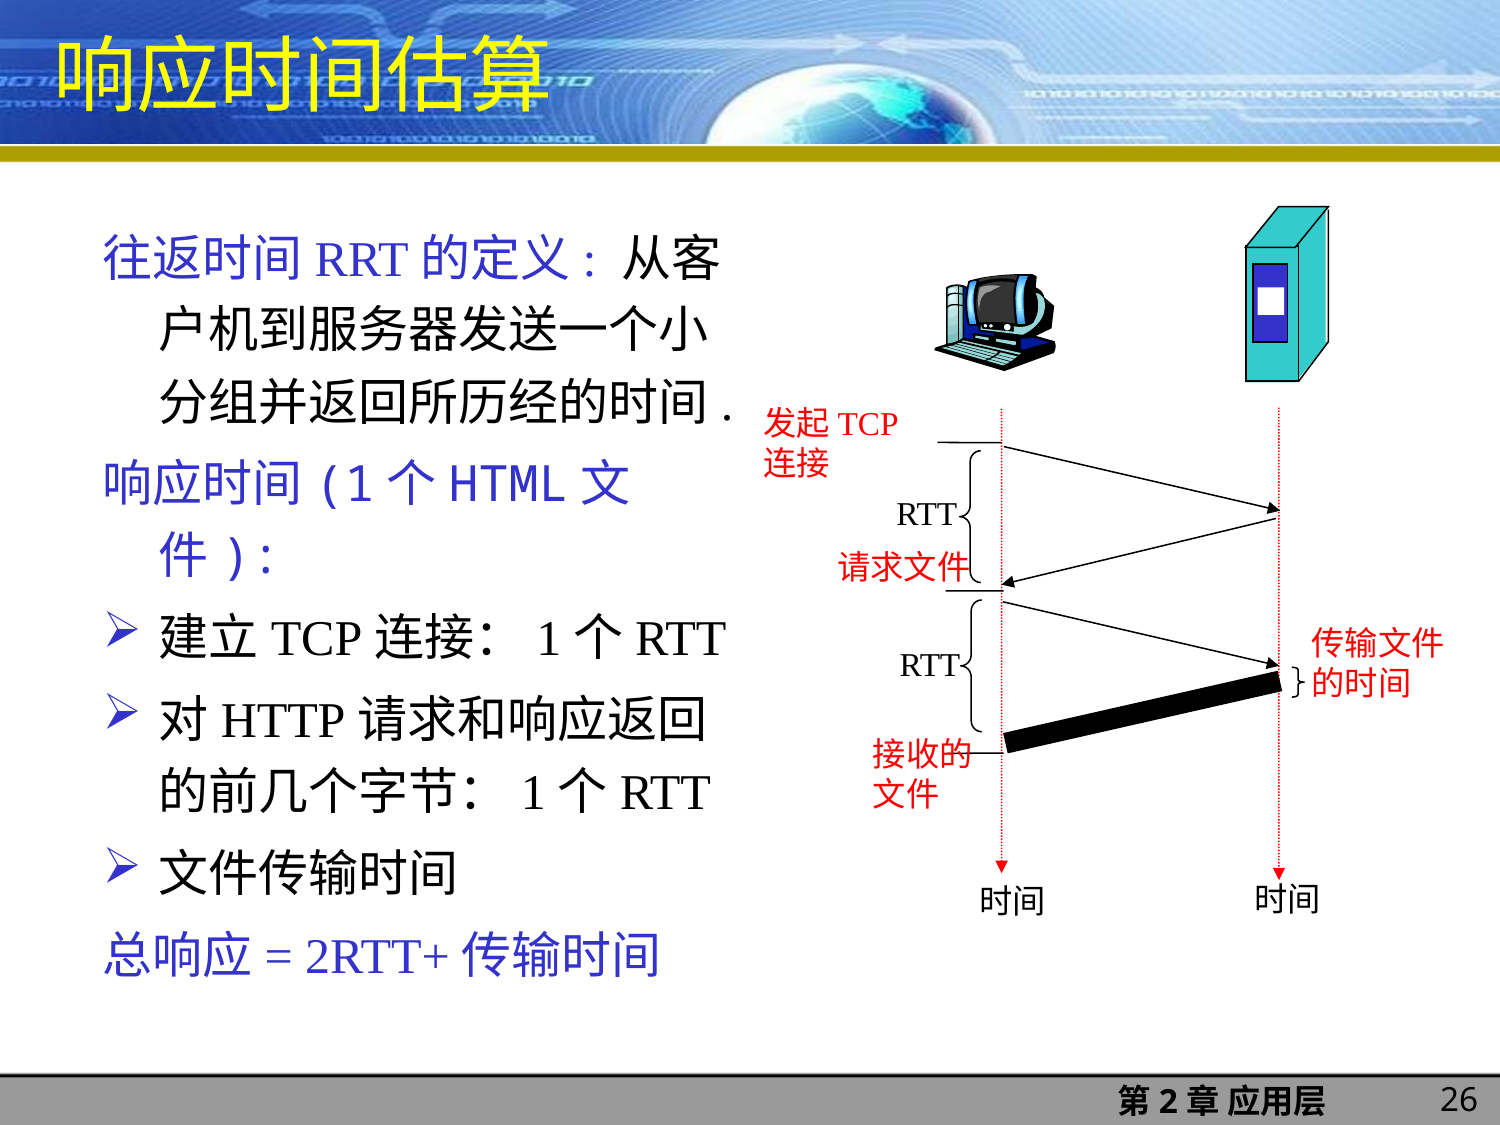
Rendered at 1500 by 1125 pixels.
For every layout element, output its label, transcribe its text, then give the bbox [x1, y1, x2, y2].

slide_number 26 [1353, 1070, 1494, 1123]
list 往返时间RRT的定义: 从客户机到服务器发送一个小分组并返回所历经的时间. 响应时间(1个HTML文件): 建立TCP连接：1个RTT 对HTTP请求和响应返回的前几个字节：1个RTT 文件传输时间 总响应= 2RTT+传输时间 [87, 206, 759, 969]
text_box RTT [884, 636, 976, 691]
text_box 发起TCP 连接 [748, 394, 914, 490]
text_box 请求文件 [822, 538, 986, 594]
text_box 时间 [1240, 870, 1337, 926]
text_box RTT [881, 484, 973, 538]
text_box [1001, 518, 1277, 588]
text_box 时间 [964, 873, 1062, 928]
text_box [934, 273, 1058, 372]
text_box 传输文件的时间 [1296, 614, 1476, 710]
text_box [1272, 865, 1286, 870]
text_box [971, 599, 982, 725]
picture [0, 0, 1500, 1125]
text_box [1291, 667, 1296, 698]
text_box 接收的文件 [858, 725, 991, 820]
text_box [1003, 446, 1281, 514]
text_box 响应时间估算 [0, 0, 1466, 145]
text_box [1245, 206, 1329, 383]
text_box [970, 450, 981, 538]
text_box [1002, 601, 1280, 670]
text_box [995, 860, 1008, 873]
